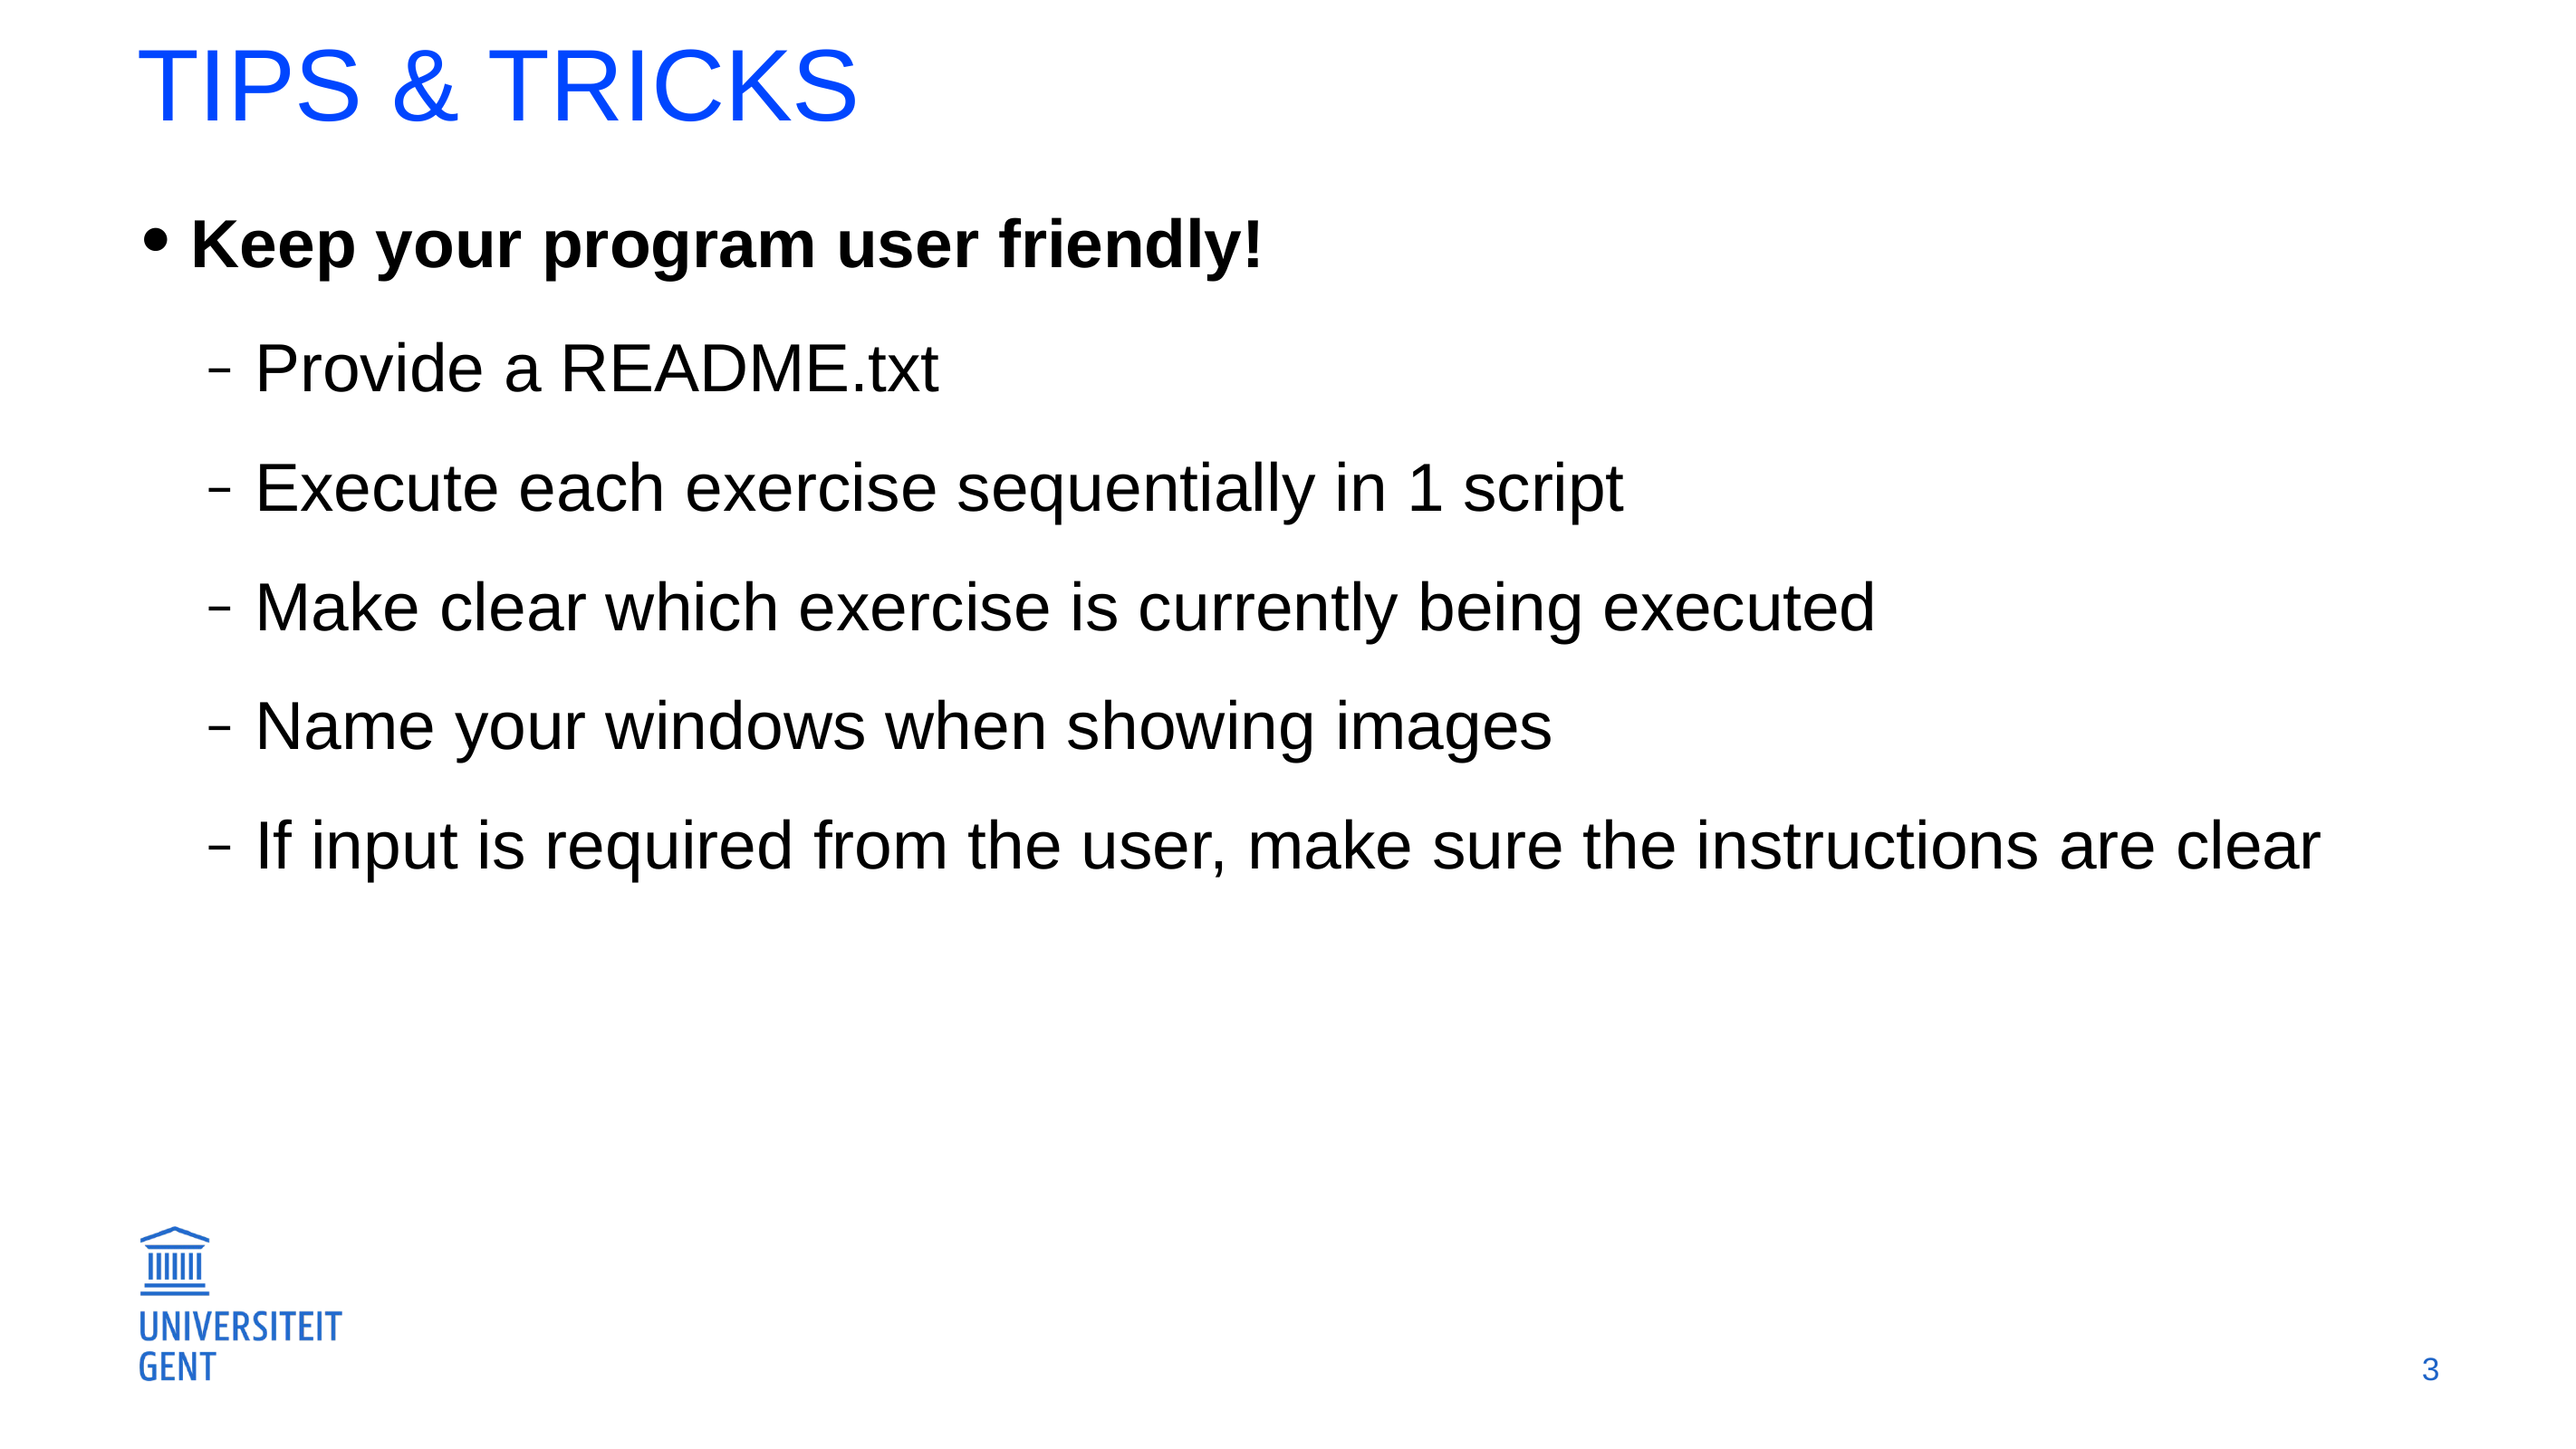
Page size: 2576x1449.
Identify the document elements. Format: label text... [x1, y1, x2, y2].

title TIPS & TRICKS [135, 17, 2016, 262]
text_box ● [140, 215, 169, 254]
picture [72, 1174, 415, 1449]
slide_number 3 [2398, 1349, 2448, 1449]
text_box Keep your program user friendly! Provide a README.txt Execute each exercise sequentially in 1 script Make clear which exercise is currently being executed Name your windows when showing images If input is required from the user, make sure the instructions are clear [185, 154, 2329, 883]
